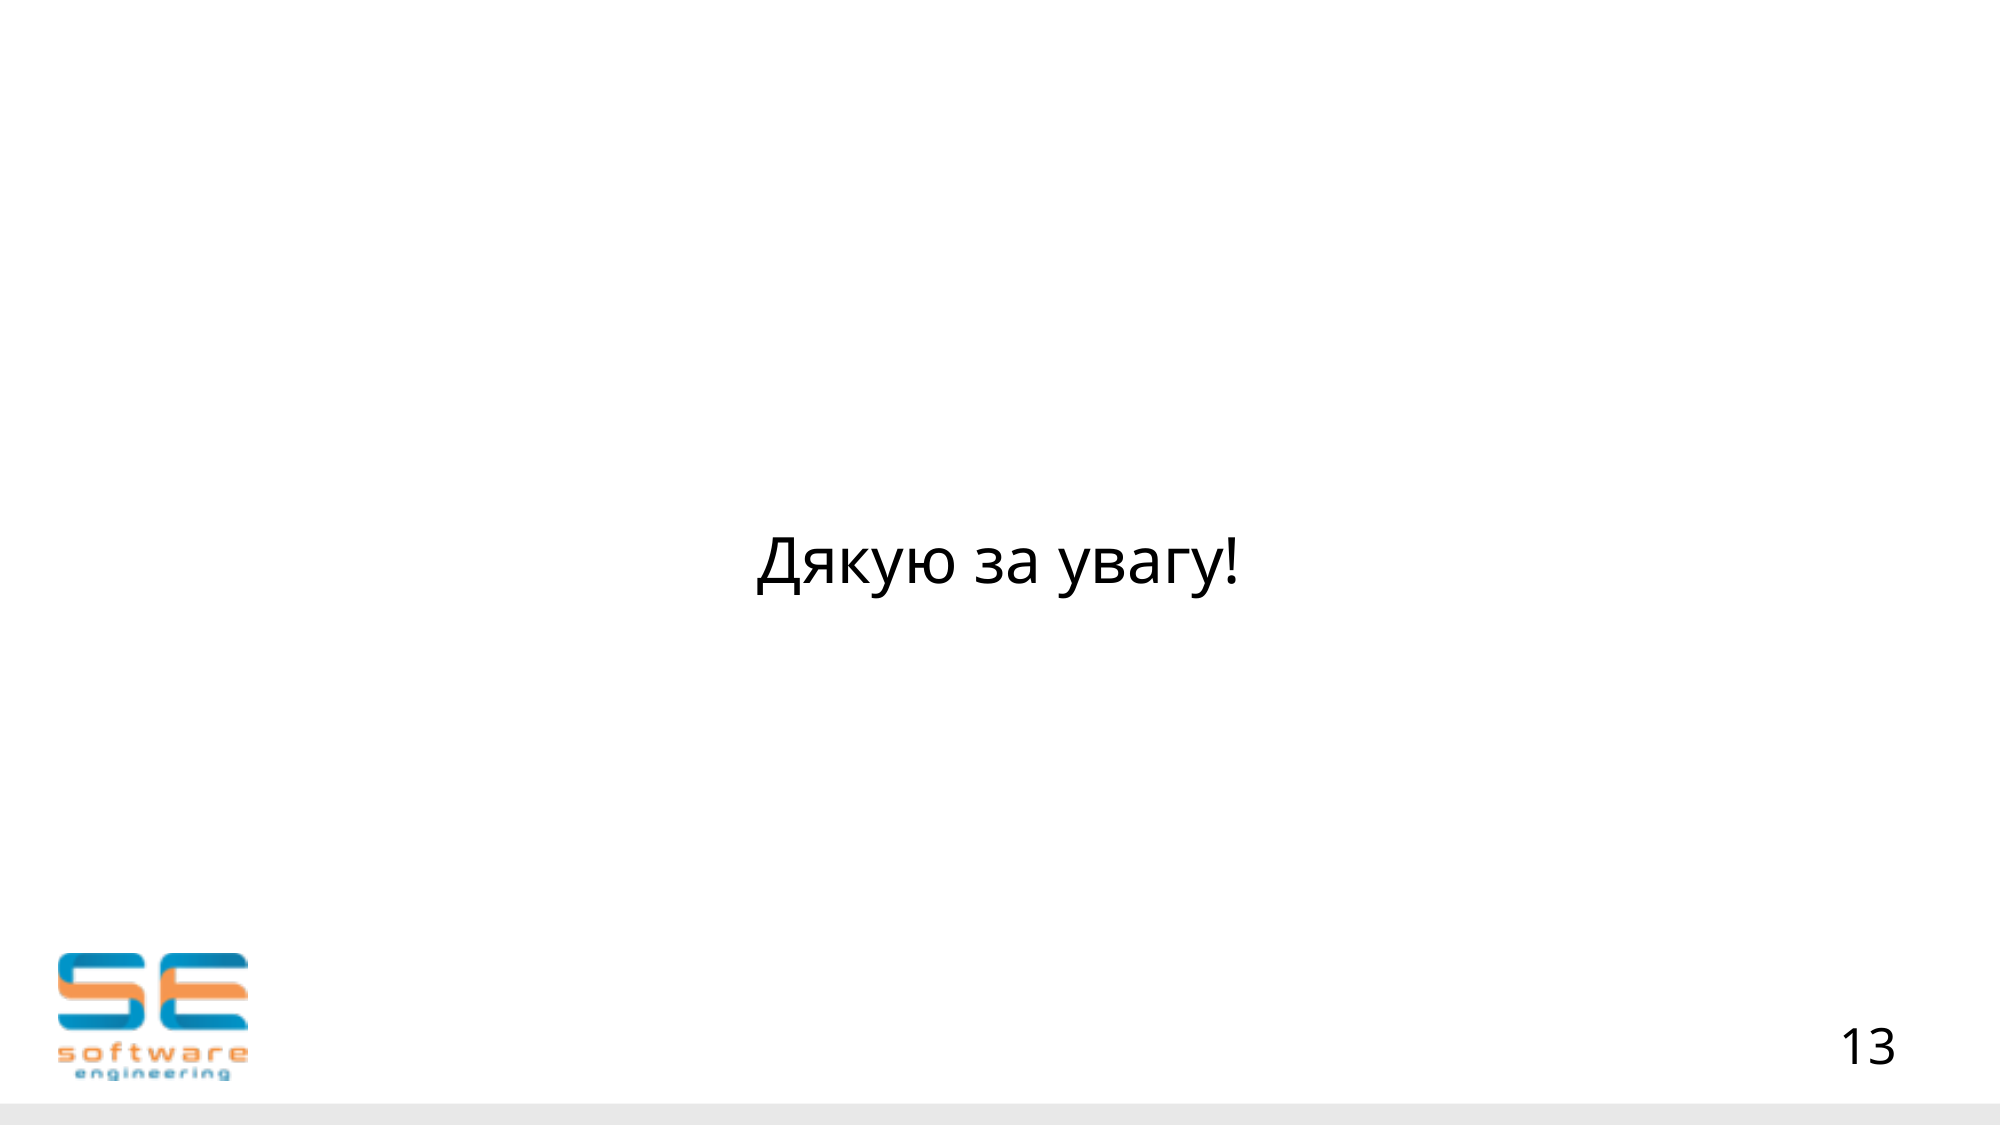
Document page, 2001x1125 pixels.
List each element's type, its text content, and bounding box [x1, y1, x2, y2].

title Дякую за увагу! [68, 507, 1932, 618]
text_box 13 [1824, 1007, 2000, 1091]
picture [58, 952, 248, 1082]
